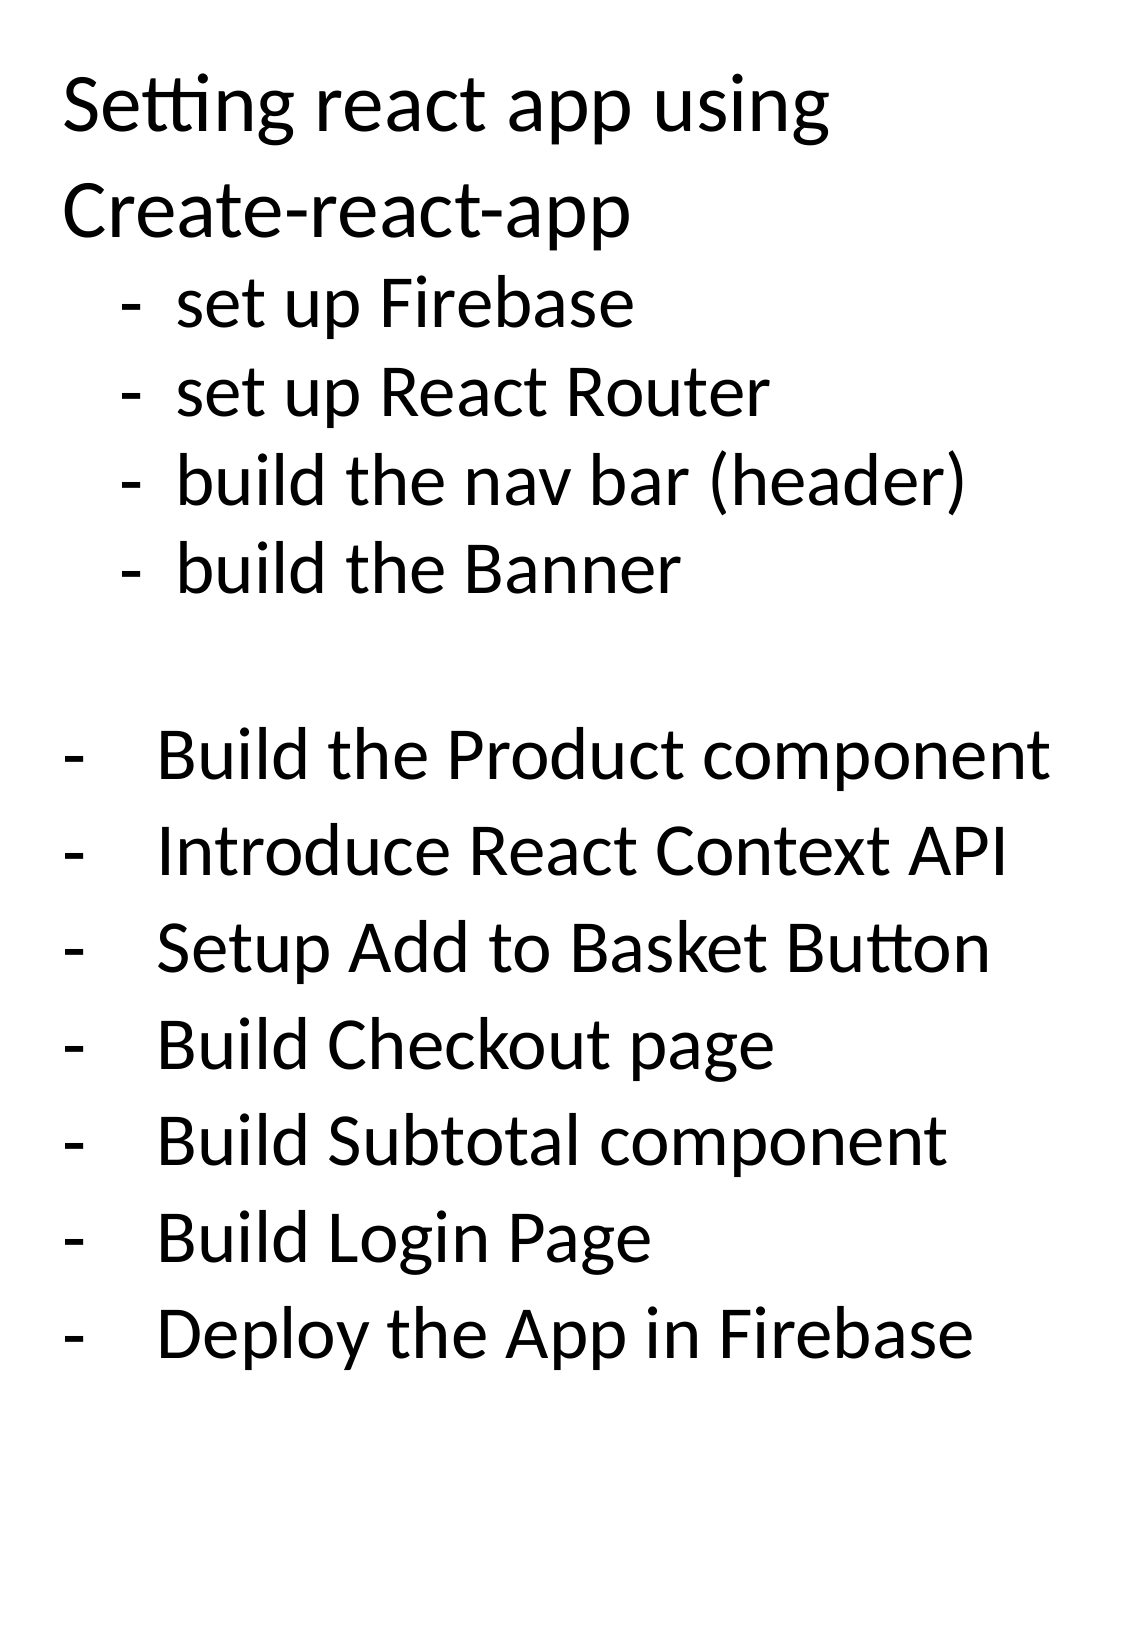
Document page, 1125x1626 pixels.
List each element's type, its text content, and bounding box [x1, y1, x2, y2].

subtitle Setting react app using Create-react-app set up Firebase set up React Router build the nav bar (header) build the Banner Build the Product component Introduce React Context API Setup Add to Basket Button Build Checkout page Build Subtotal component Build Login Page Deploy the App in Firebase [47, 52, 1086, 1573]
